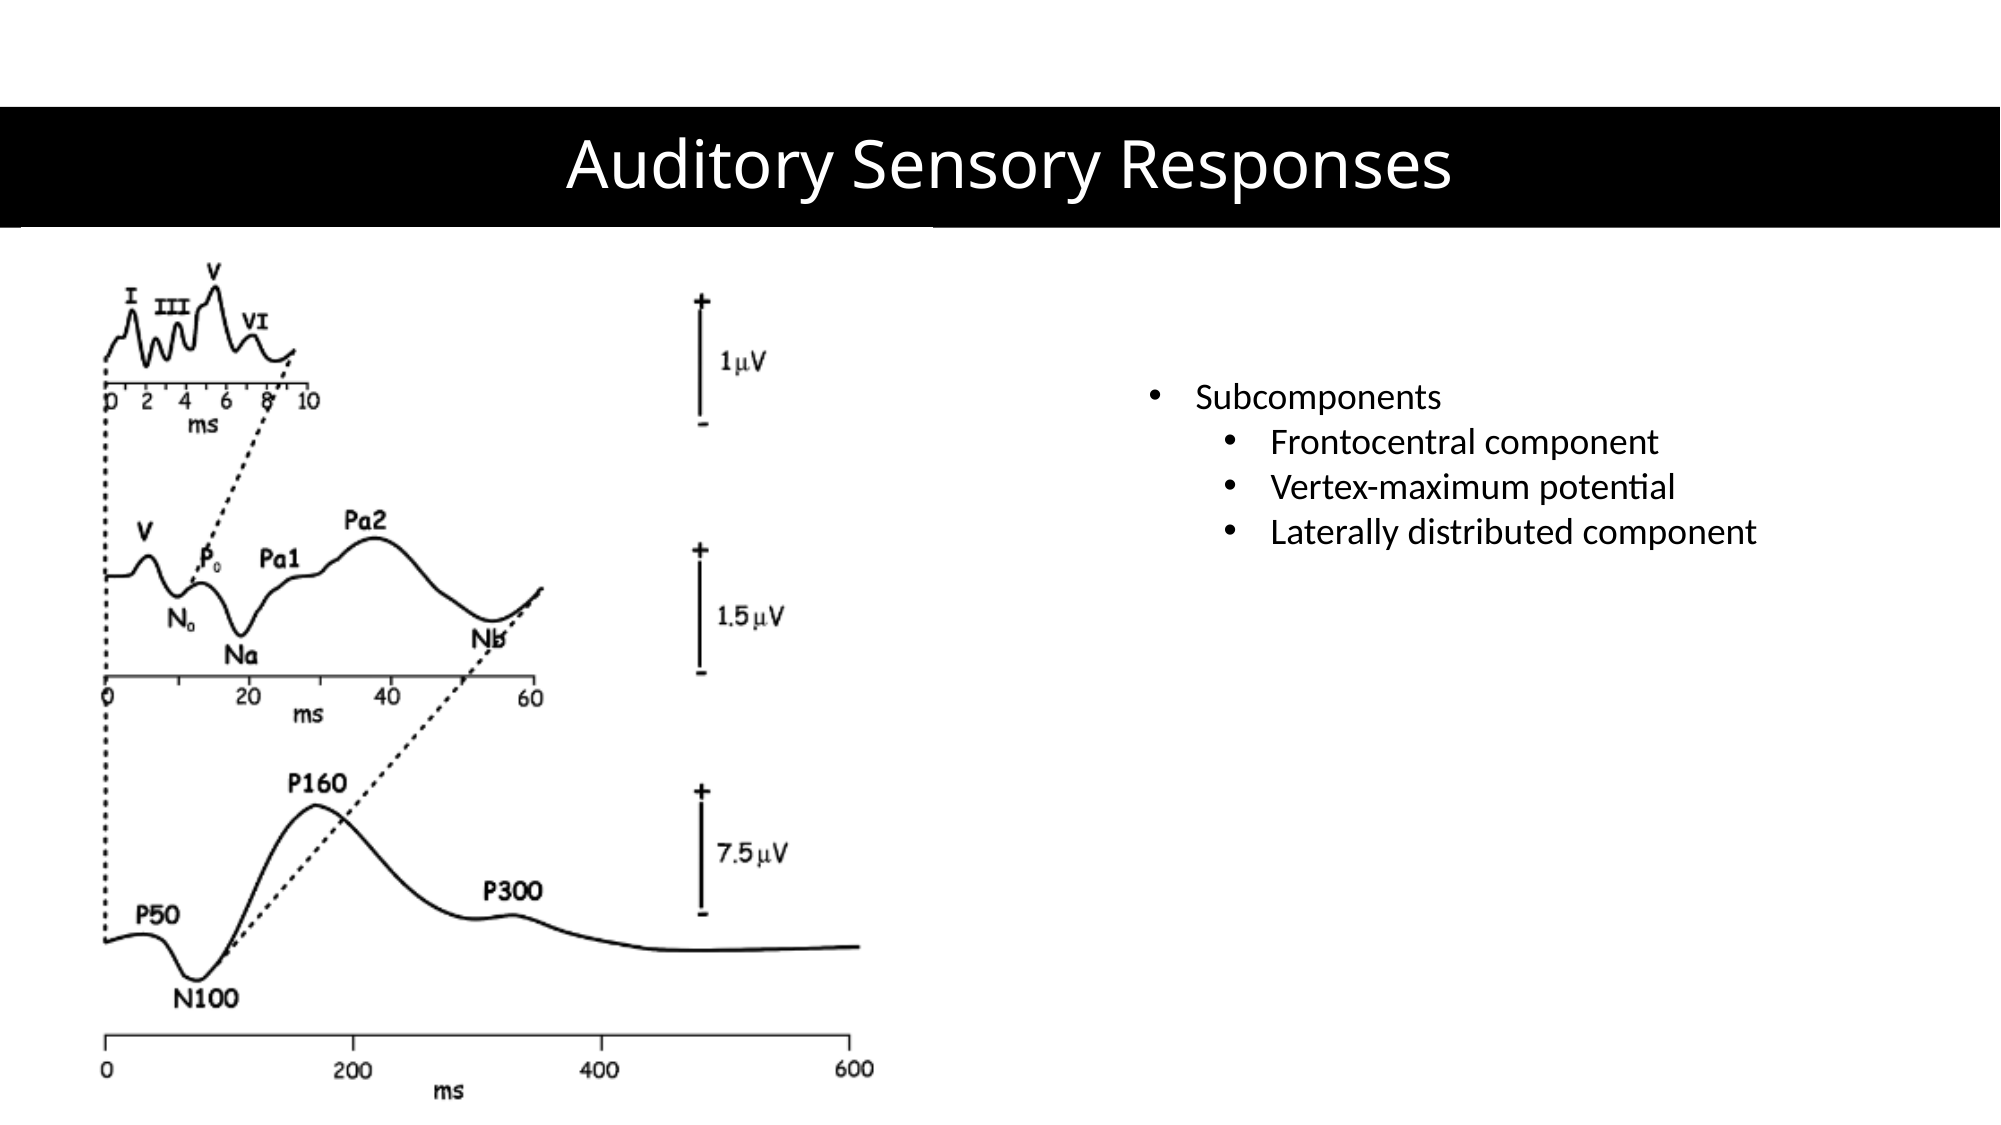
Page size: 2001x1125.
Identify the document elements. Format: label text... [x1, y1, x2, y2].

title Auditory Sensory Responses [91, 105, 1931, 228]
text_box [933, 106, 2000, 229]
text_box Subcomponents Frontocentral component Vertex-maximum potential Laterally distributed component [1134, 364, 1773, 559]
text_box [0, 106, 91, 229]
picture [21, 227, 933, 1114]
